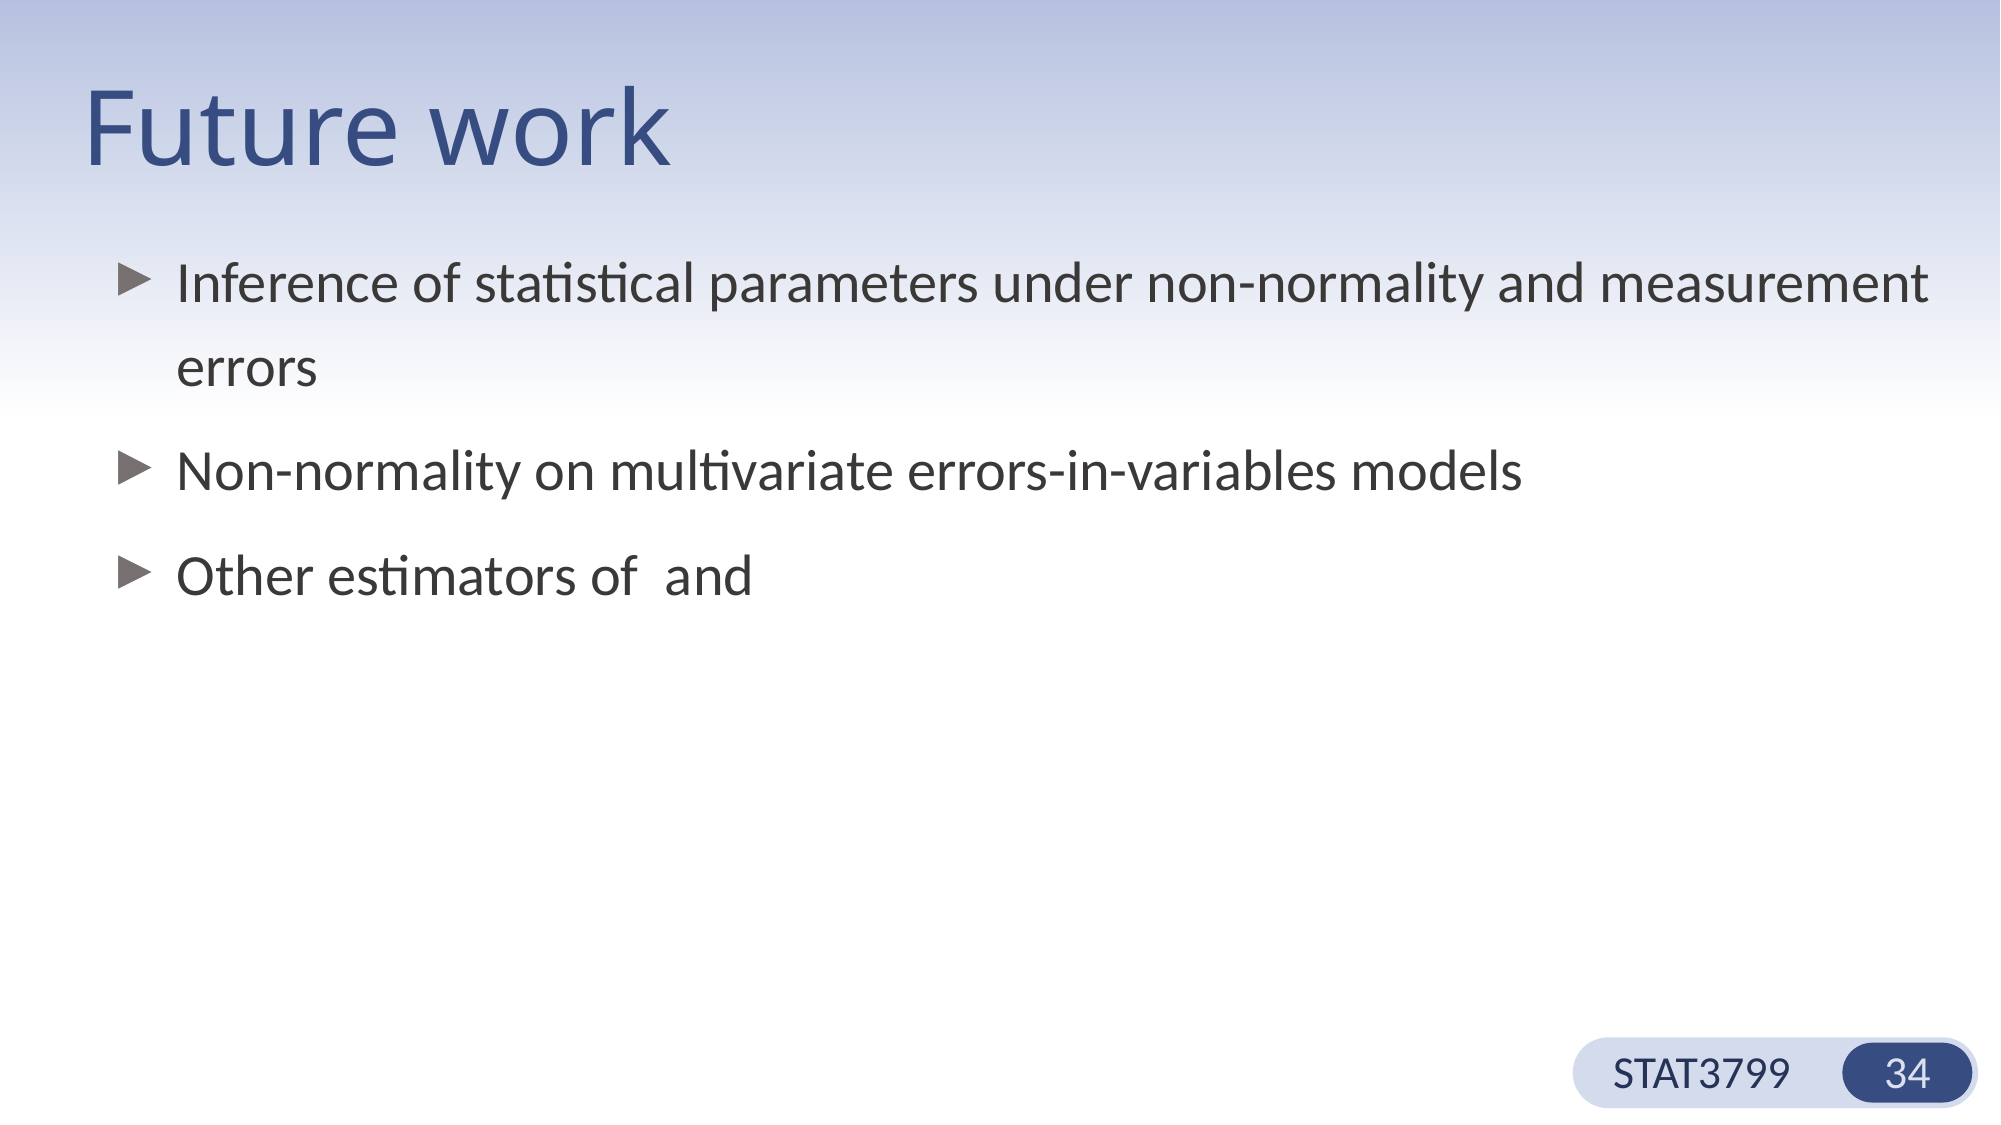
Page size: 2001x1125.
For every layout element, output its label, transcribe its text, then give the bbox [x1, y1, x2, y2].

footer STAT3799 [1572, 1037, 1979, 1109]
picture [118, 262, 152, 296]
slide_number 34 [1842, 1042, 1973, 1103]
picture [118, 555, 152, 589]
title Future work [66, 54, 1976, 209]
picture [118, 450, 152, 485]
